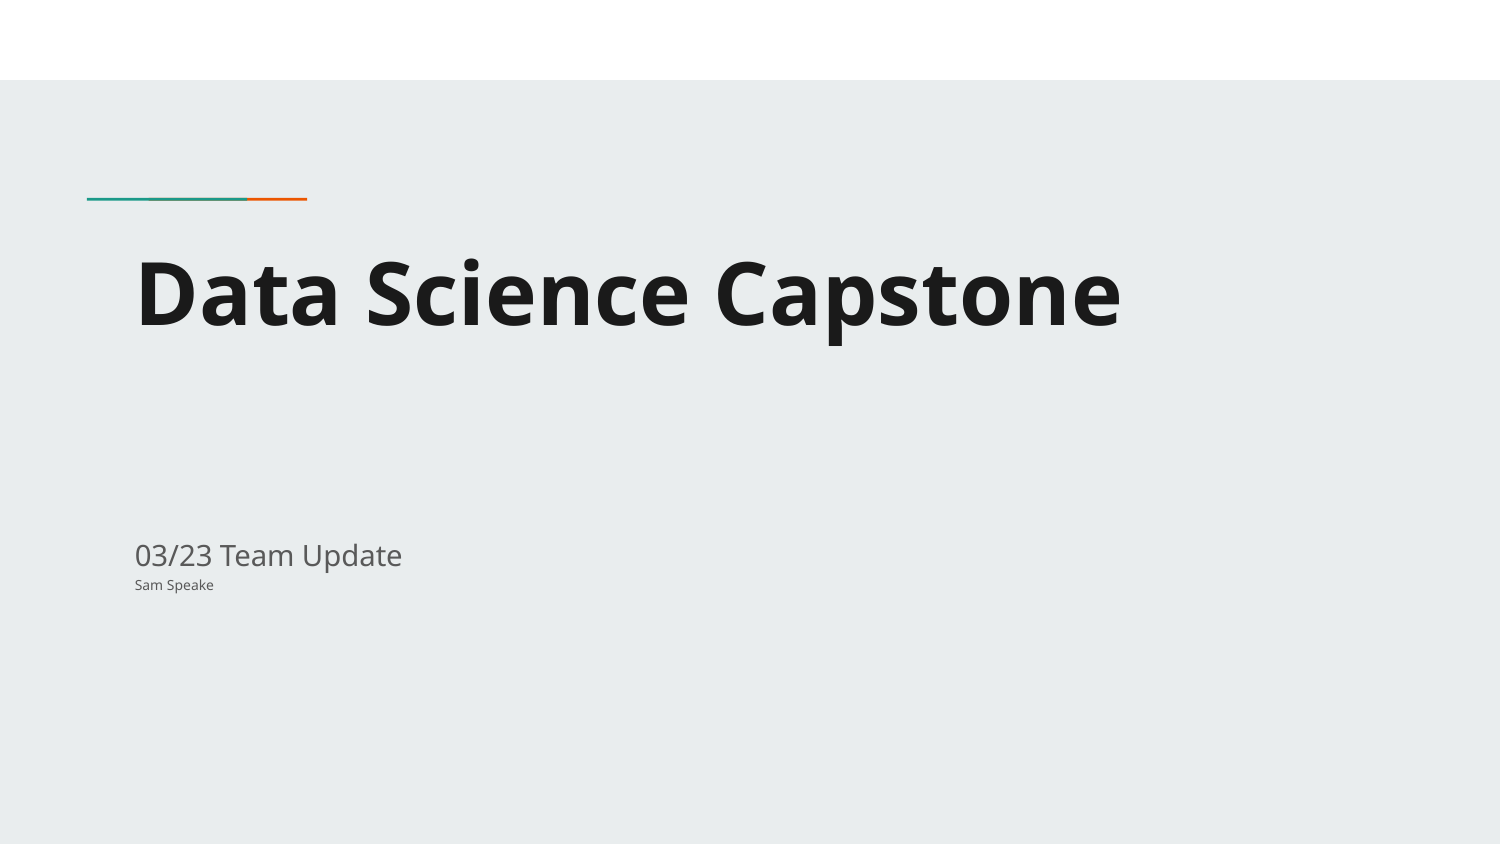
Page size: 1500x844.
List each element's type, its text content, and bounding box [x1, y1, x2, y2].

subtitle 03/23 Team Update Sam Speake [119, 520, 1381, 610]
title Data Science Capstone [119, 216, 1381, 490]
